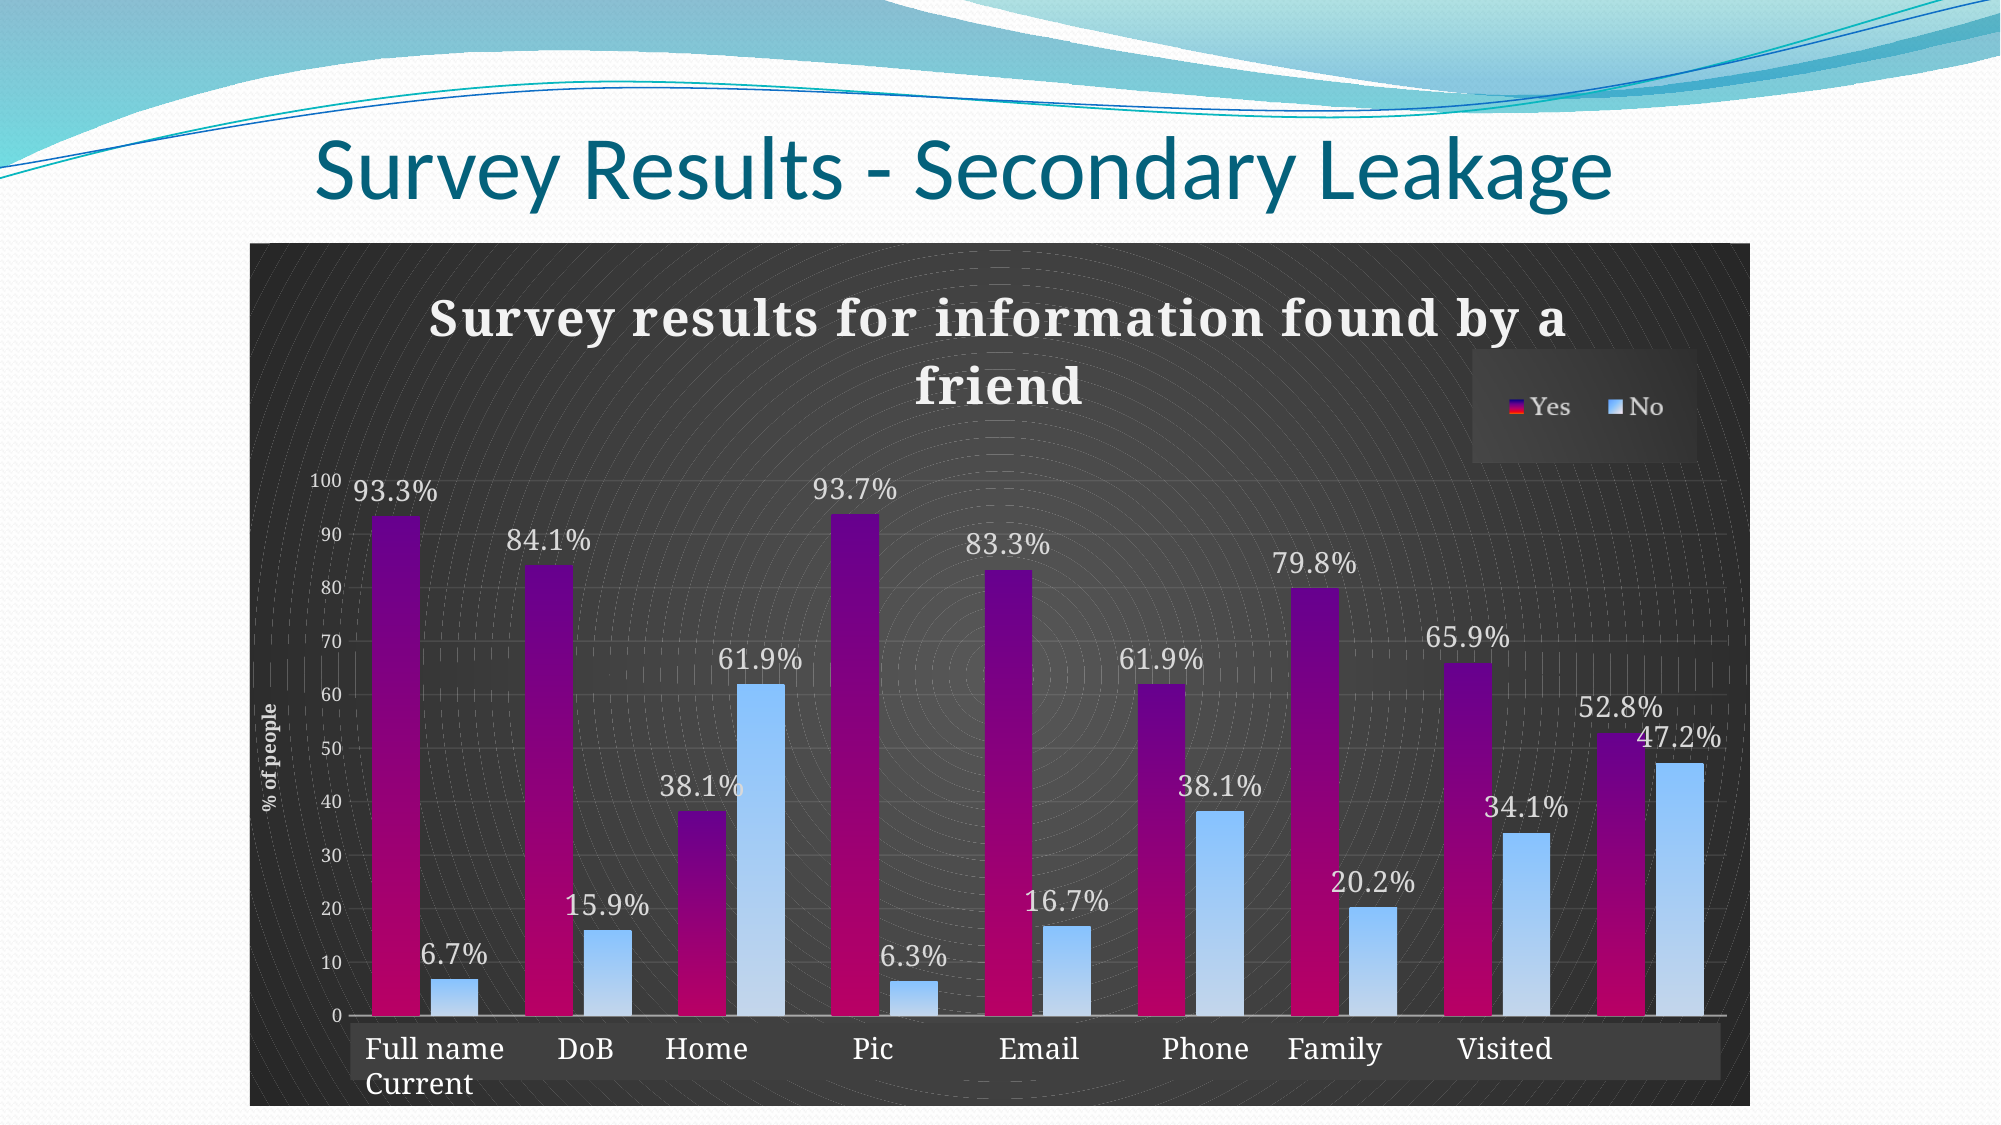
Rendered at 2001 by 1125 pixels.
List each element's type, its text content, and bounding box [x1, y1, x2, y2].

chart [249, 243, 1751, 1107]
title Survey Results - Secondary Leakage [314, 78, 1665, 218]
picture [1472, 349, 1698, 463]
